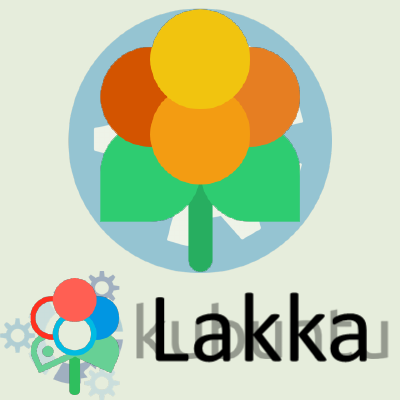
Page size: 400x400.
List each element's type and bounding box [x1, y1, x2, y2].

text_box [0, 0, 400, 400]
